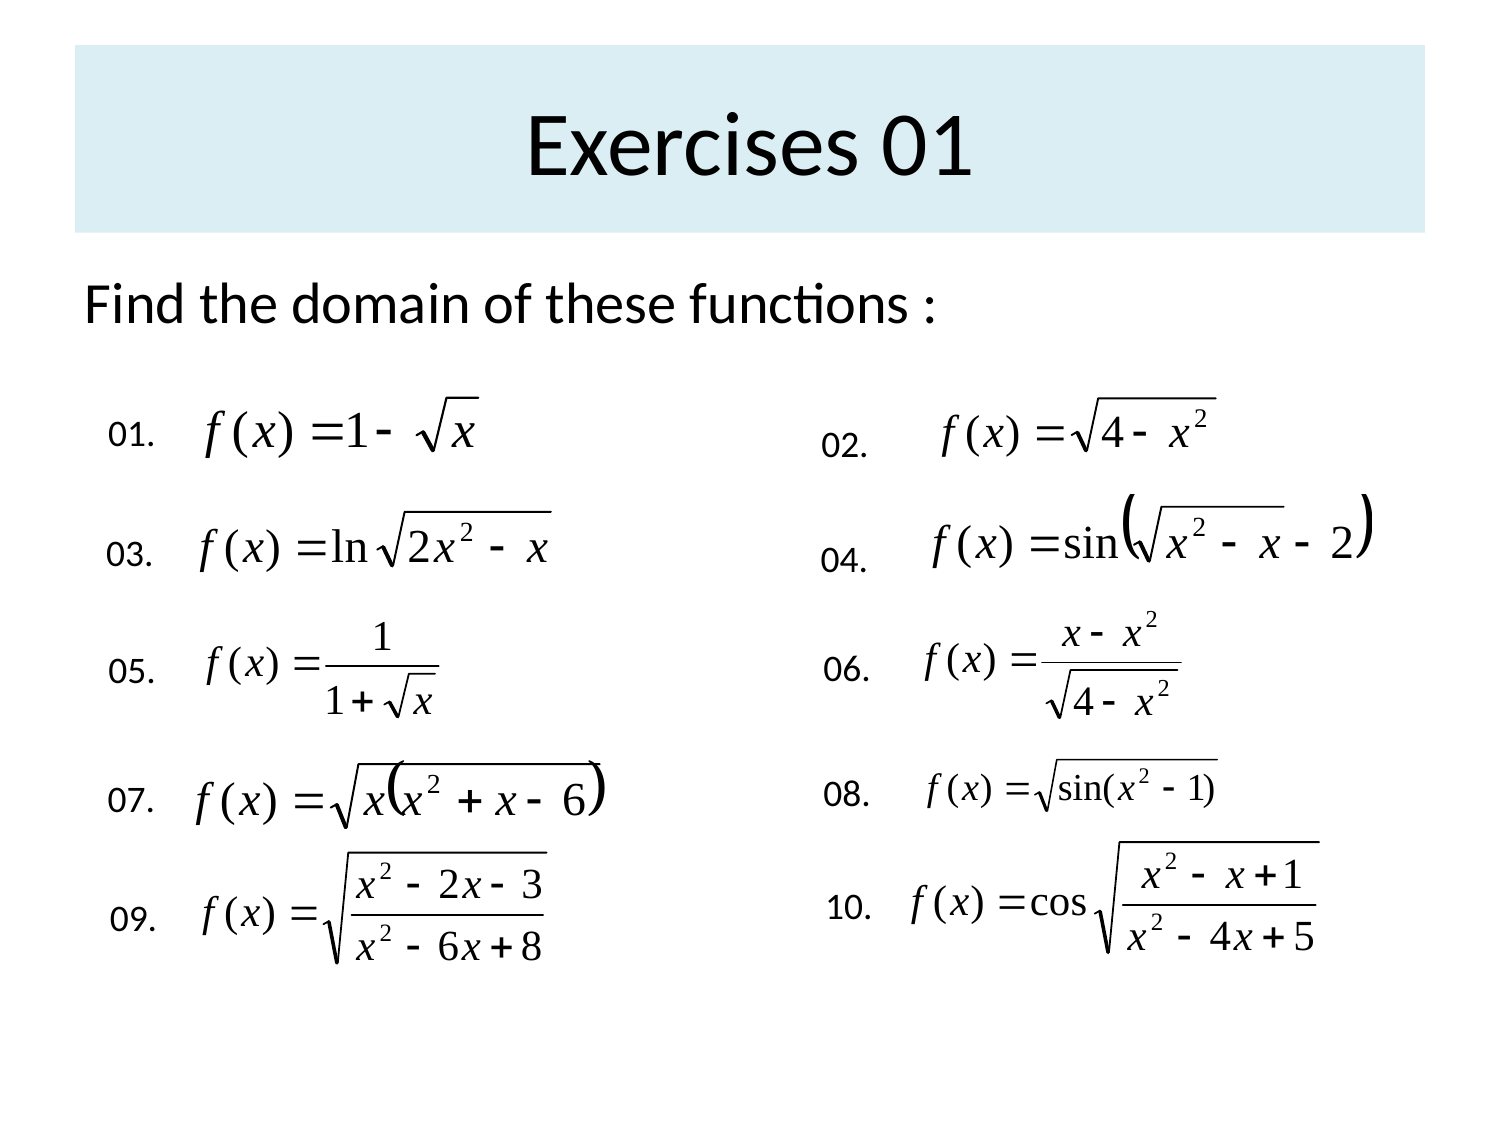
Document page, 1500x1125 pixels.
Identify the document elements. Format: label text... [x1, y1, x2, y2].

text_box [187, 386, 490, 469]
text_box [191, 609, 448, 727]
text_box 10. [810, 874, 890, 935]
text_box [913, 749, 1226, 820]
title Exercises 01 [75, 45, 1425, 233]
text_box 09. [94, 886, 182, 947]
text_box 03. [91, 521, 177, 582]
text_box 06. [808, 636, 903, 697]
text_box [178, 751, 610, 840]
text_box Find the domain of these functions : [70, 257, 1407, 343]
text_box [909, 599, 1190, 730]
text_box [187, 843, 556, 973]
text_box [183, 499, 563, 583]
text_box 05. [93, 639, 186, 699]
text_box 08. [808, 761, 903, 822]
text_box 07. [93, 767, 173, 828]
text_box 02. [806, 412, 901, 473]
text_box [915, 494, 1372, 579]
text_box 01. [93, 401, 182, 461]
text_box 04. [805, 527, 900, 588]
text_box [925, 386, 1225, 468]
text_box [896, 833, 1329, 963]
